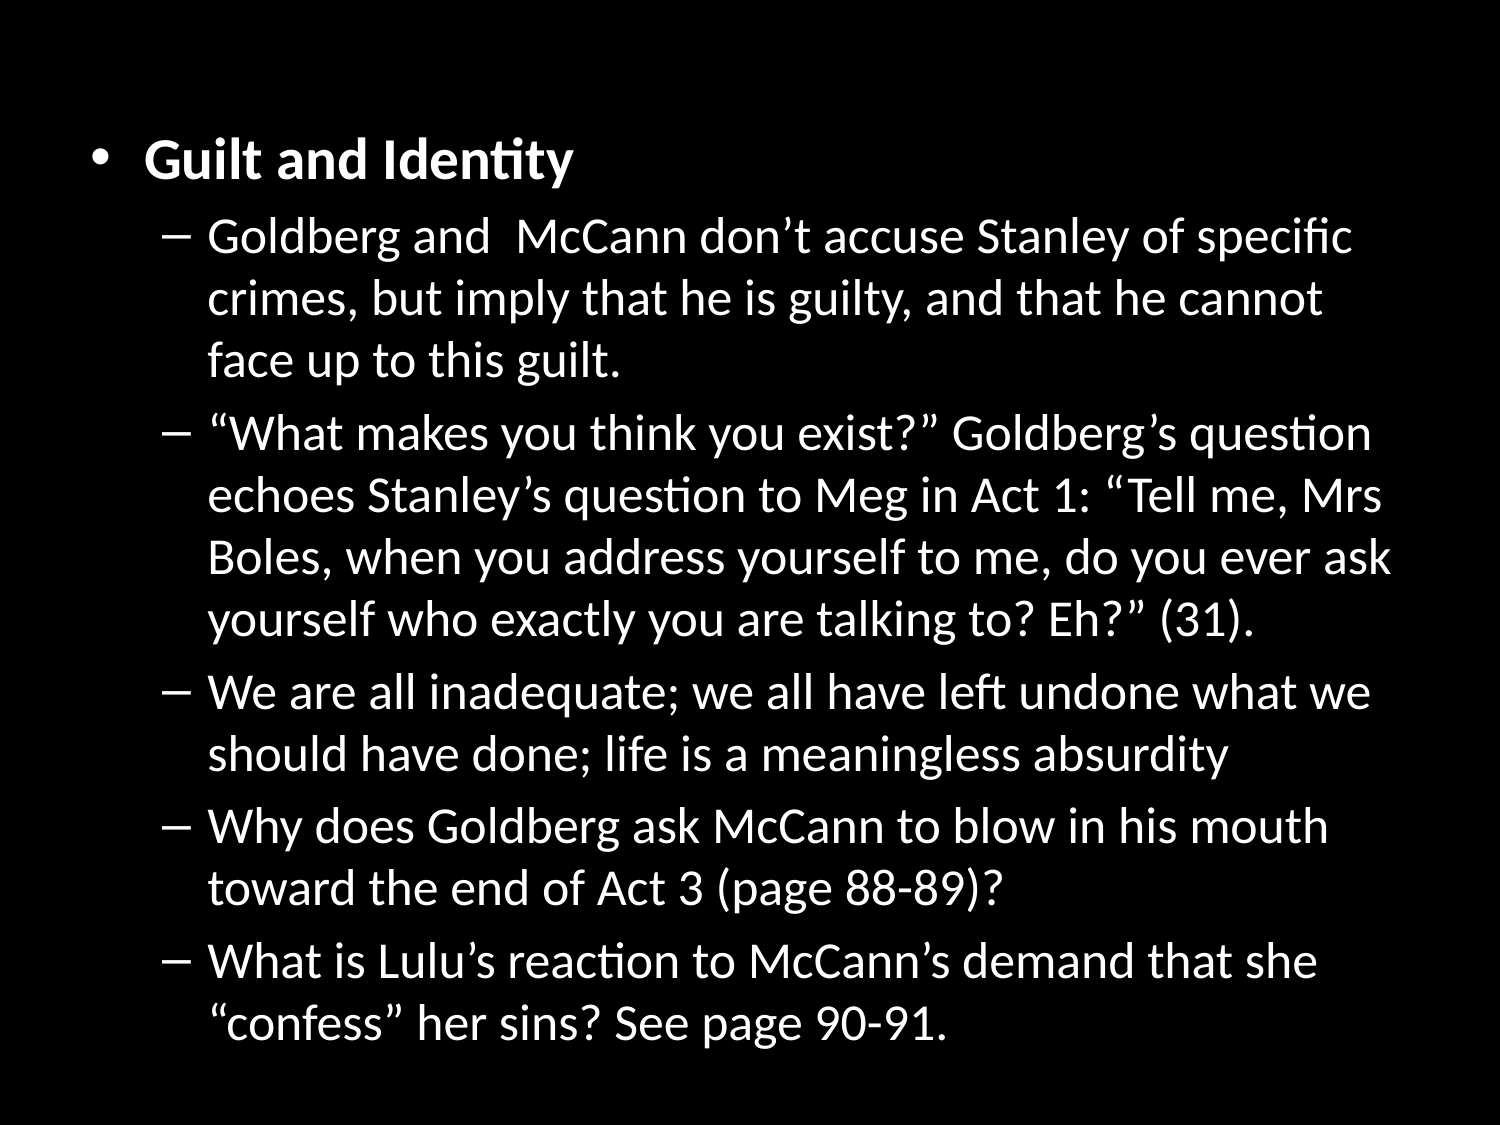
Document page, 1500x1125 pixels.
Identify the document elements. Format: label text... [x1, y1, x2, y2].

list Guilt and Identity Goldberg and McCann don’t accuse Stanley of specific crimes, but imply that he is guilty, and that he cannot face up to this guilt. “What makes you think you exist?” Goldberg’s question echoes Stanley’s question to Meg in Act 1: “Tell me, Mrs Boles, when you address yourself to me, do you ever ask yourself who exactly you are talking to? Eh?” (31). We are all inadequate; we all have left undone what we should have done; life is a meaningless absurdity Why does Goldberg ask McCann to blow in his mouth toward the end of Act 3 (page 88-89)? What is Lulu’s reaction to McCann’s demand that she “confess” her sins? See page 90-91. [75, 112, 1425, 1075]
